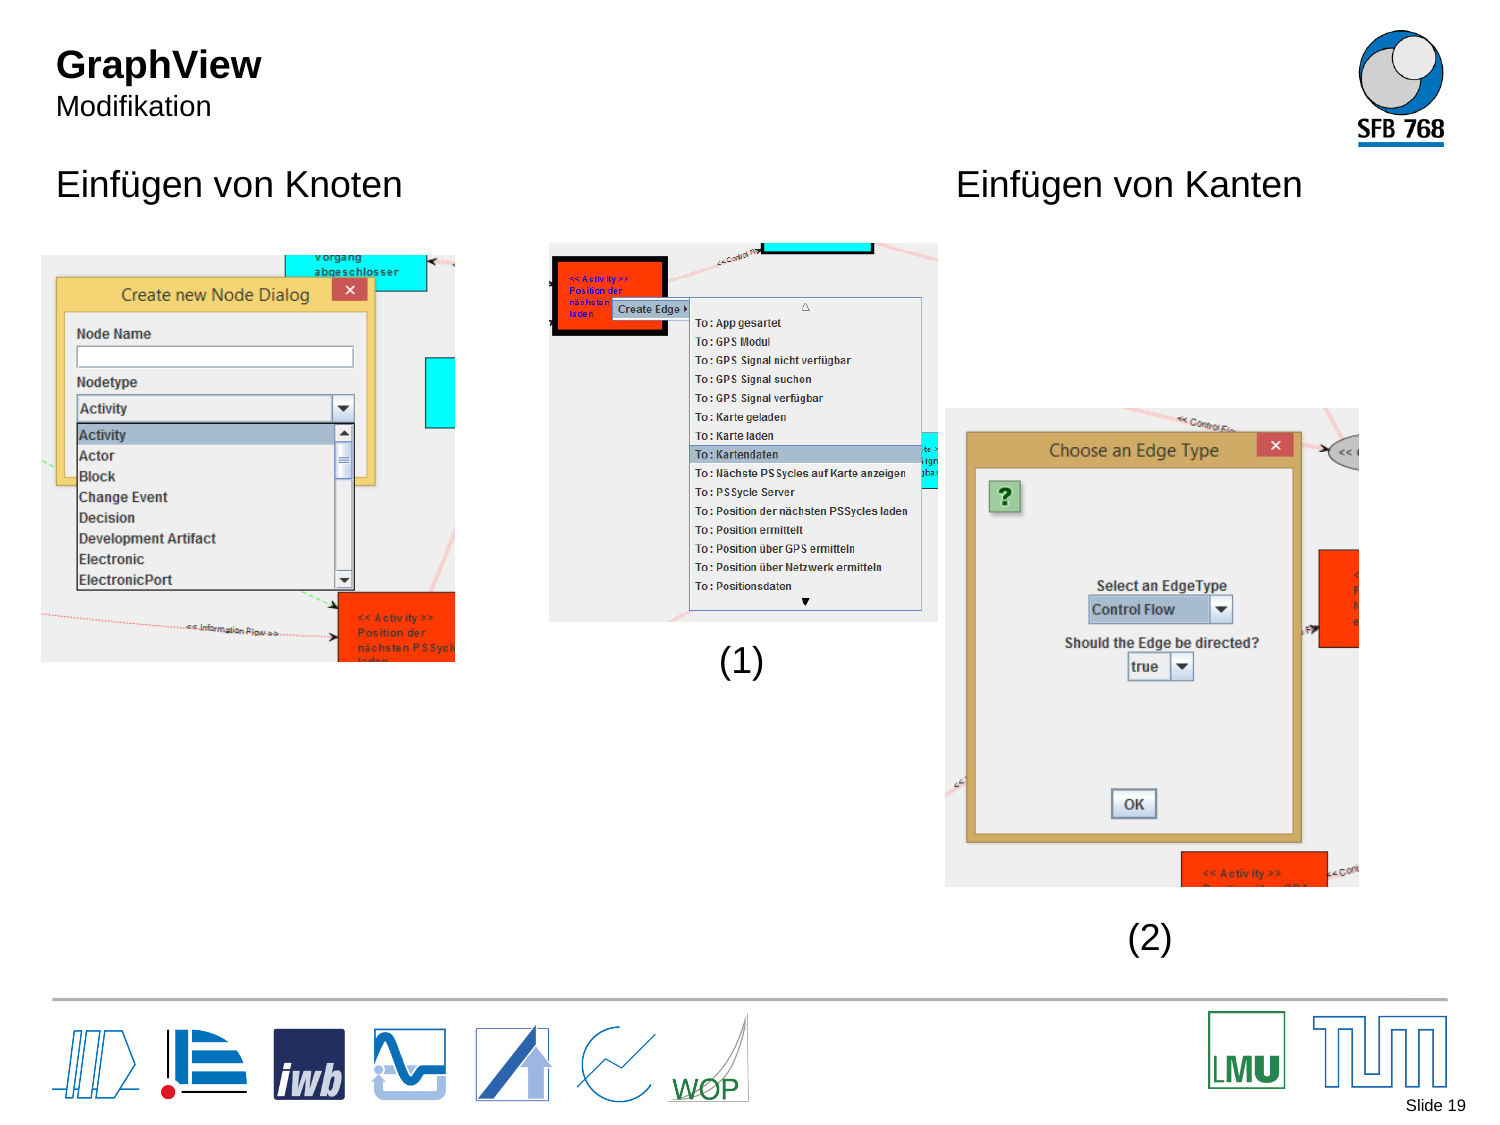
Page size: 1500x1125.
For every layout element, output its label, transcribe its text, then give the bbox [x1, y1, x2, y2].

picture [52, 1012, 749, 1106]
list Einfügen von Knoten Einfügen von Kanten [41, 153, 1359, 220]
title GraphView Modifikation [41, 32, 1359, 131]
picture [40, 255, 455, 662]
picture [944, 408, 1359, 887]
picture [1208, 1011, 1447, 1089]
picture [1358, 30, 1444, 147]
text_box (2) [1112, 905, 1192, 972]
picture [548, 243, 939, 622]
text_box (1) [704, 630, 783, 696]
